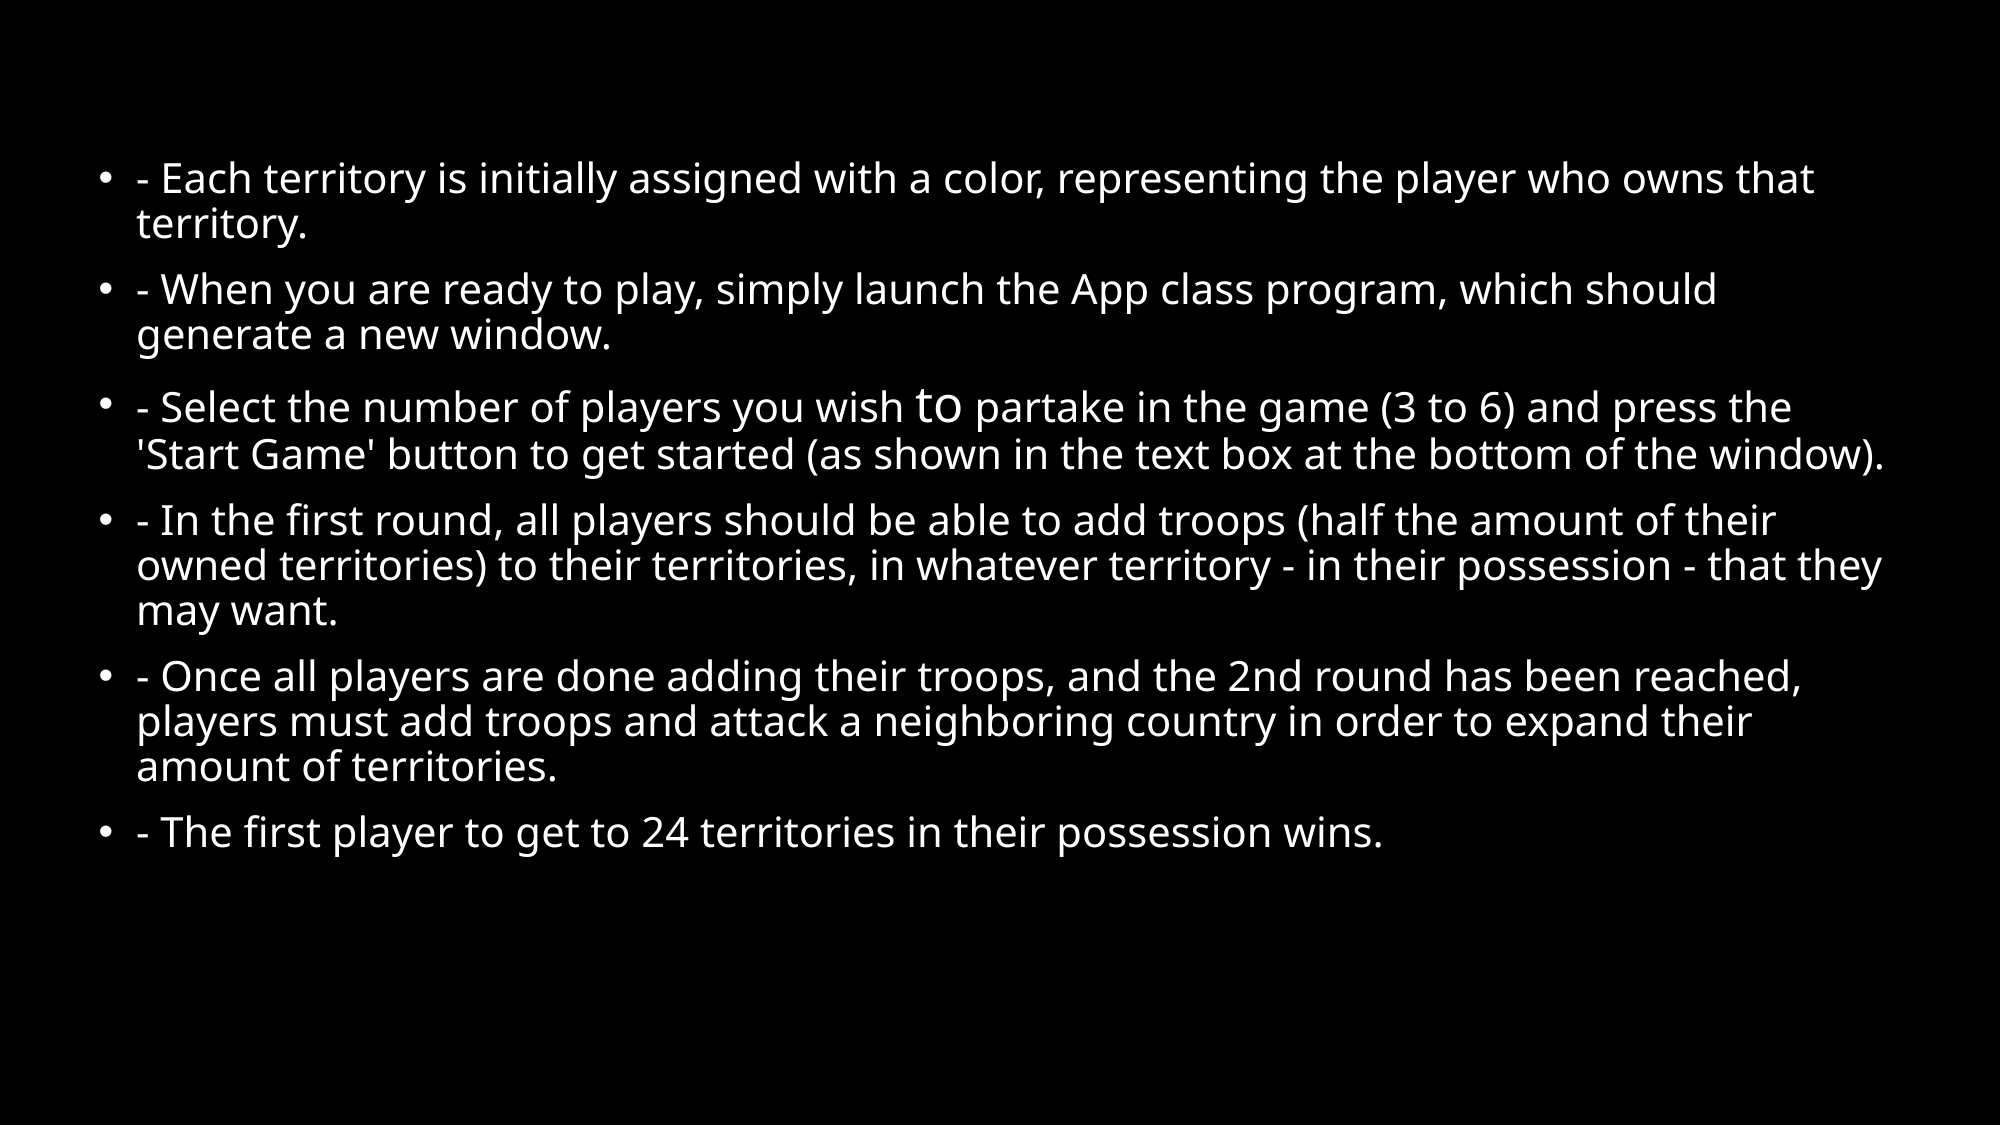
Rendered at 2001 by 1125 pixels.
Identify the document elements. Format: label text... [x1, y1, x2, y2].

list - Each territory is initially assigned with a color, representing the player who owns that territory. - When you are ready to play, simply launch the App class program, which should generate a new window. - Select the number of players you wish to partake in the game (3 to 6) and press the 'Start Game' button to get started (as shown in the text box at the bottom of the window). - In the first round, all players should be able to add troops (half the amount of their owned territories) to their territories, in whatever territory - in their possession - that they may want. - Once all players are done adding their troops, and the 2nd round has been reached, players must add troops and attack a neighboring country in order to expand their amount of territories. - The first player to get to 24 territories in their possession wins. [83, 149, 1917, 975]
